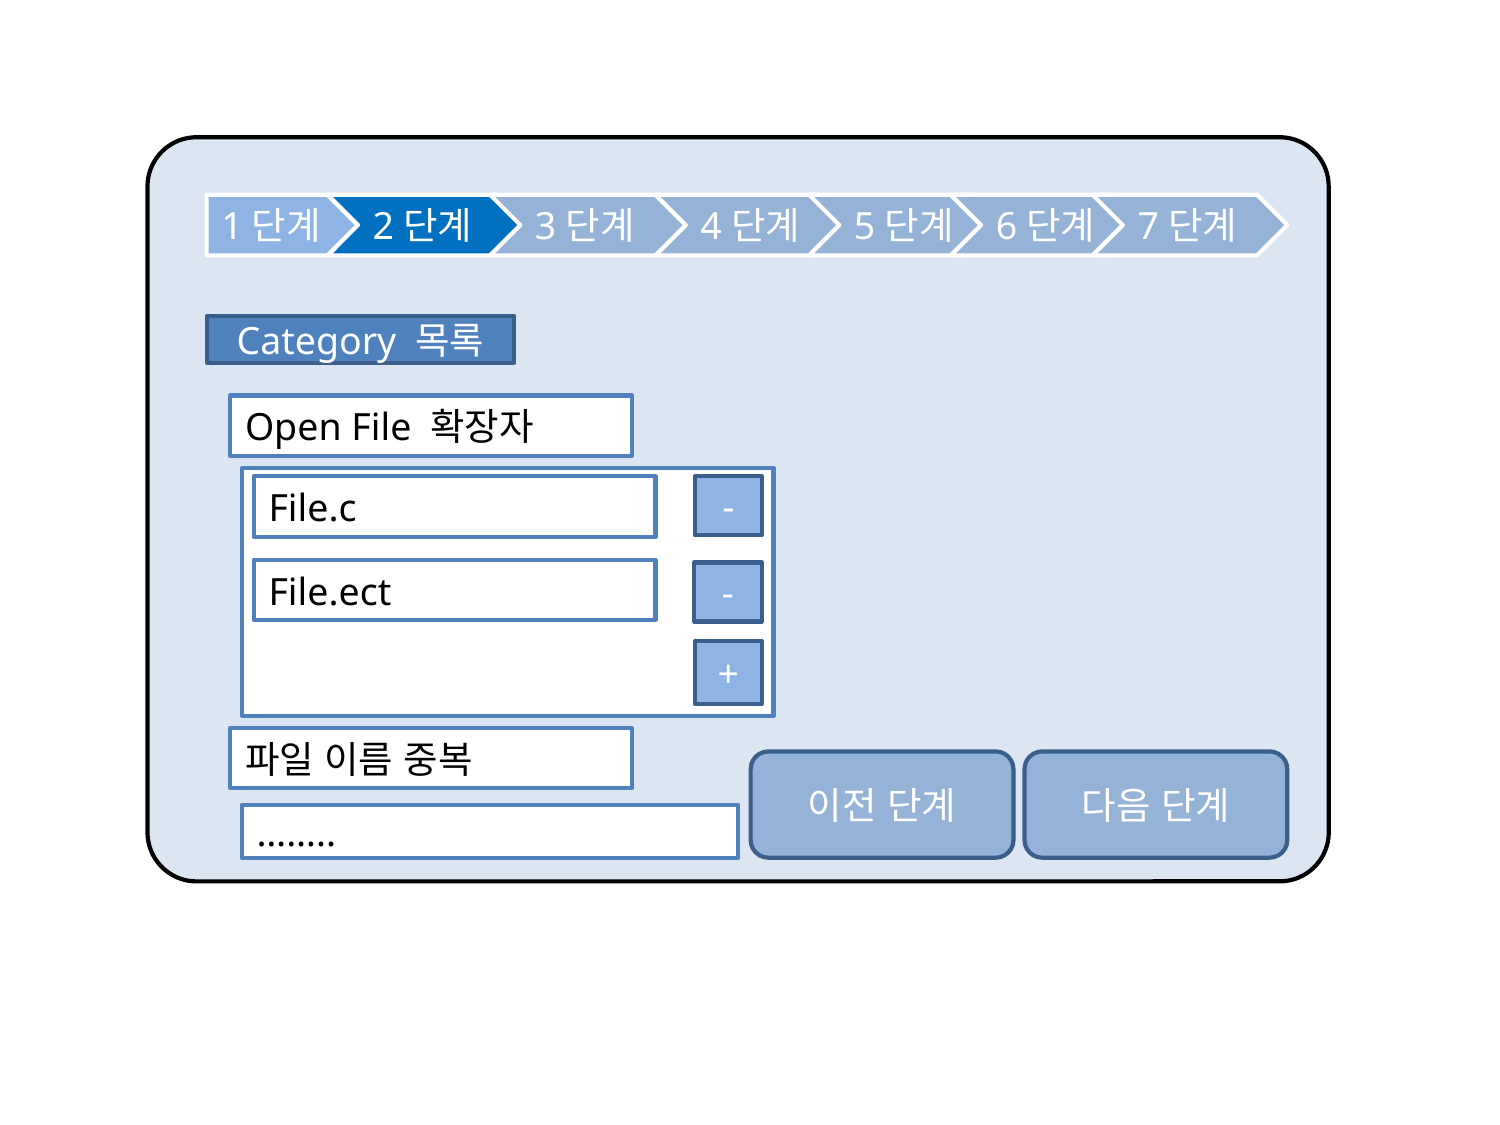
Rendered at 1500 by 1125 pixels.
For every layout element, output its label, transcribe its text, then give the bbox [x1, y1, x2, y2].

text_box Category 목록 [205, 314, 516, 365]
text_box Open File 확장자 [228, 393, 634, 458]
text_box 4단계 [653, 192, 835, 258]
text_box 파일 이름 중복 [228, 726, 634, 790]
text_box 이전 단계 [748, 749, 1016, 860]
text_box 3단계 [488, 192, 681, 258]
text_box File.c [252, 474, 658, 539]
text_box [145, 135, 1331, 884]
text_box [240, 466, 776, 718]
text_box 2단계 [325, 192, 516, 258]
text_box - [692, 560, 764, 624]
text_box 다음 단계 [1022, 749, 1290, 860]
text_box …….. [240, 803, 740, 860]
text_box File.ect [252, 558, 658, 622]
text_box 1단계 [204, 192, 354, 258]
text_box 5단계 [807, 192, 977, 258]
text_box + [693, 639, 764, 706]
text_box 7단계 [1090, 192, 1290, 258]
text_box - [693, 474, 764, 537]
text_box 6단계 [948, 192, 1118, 258]
